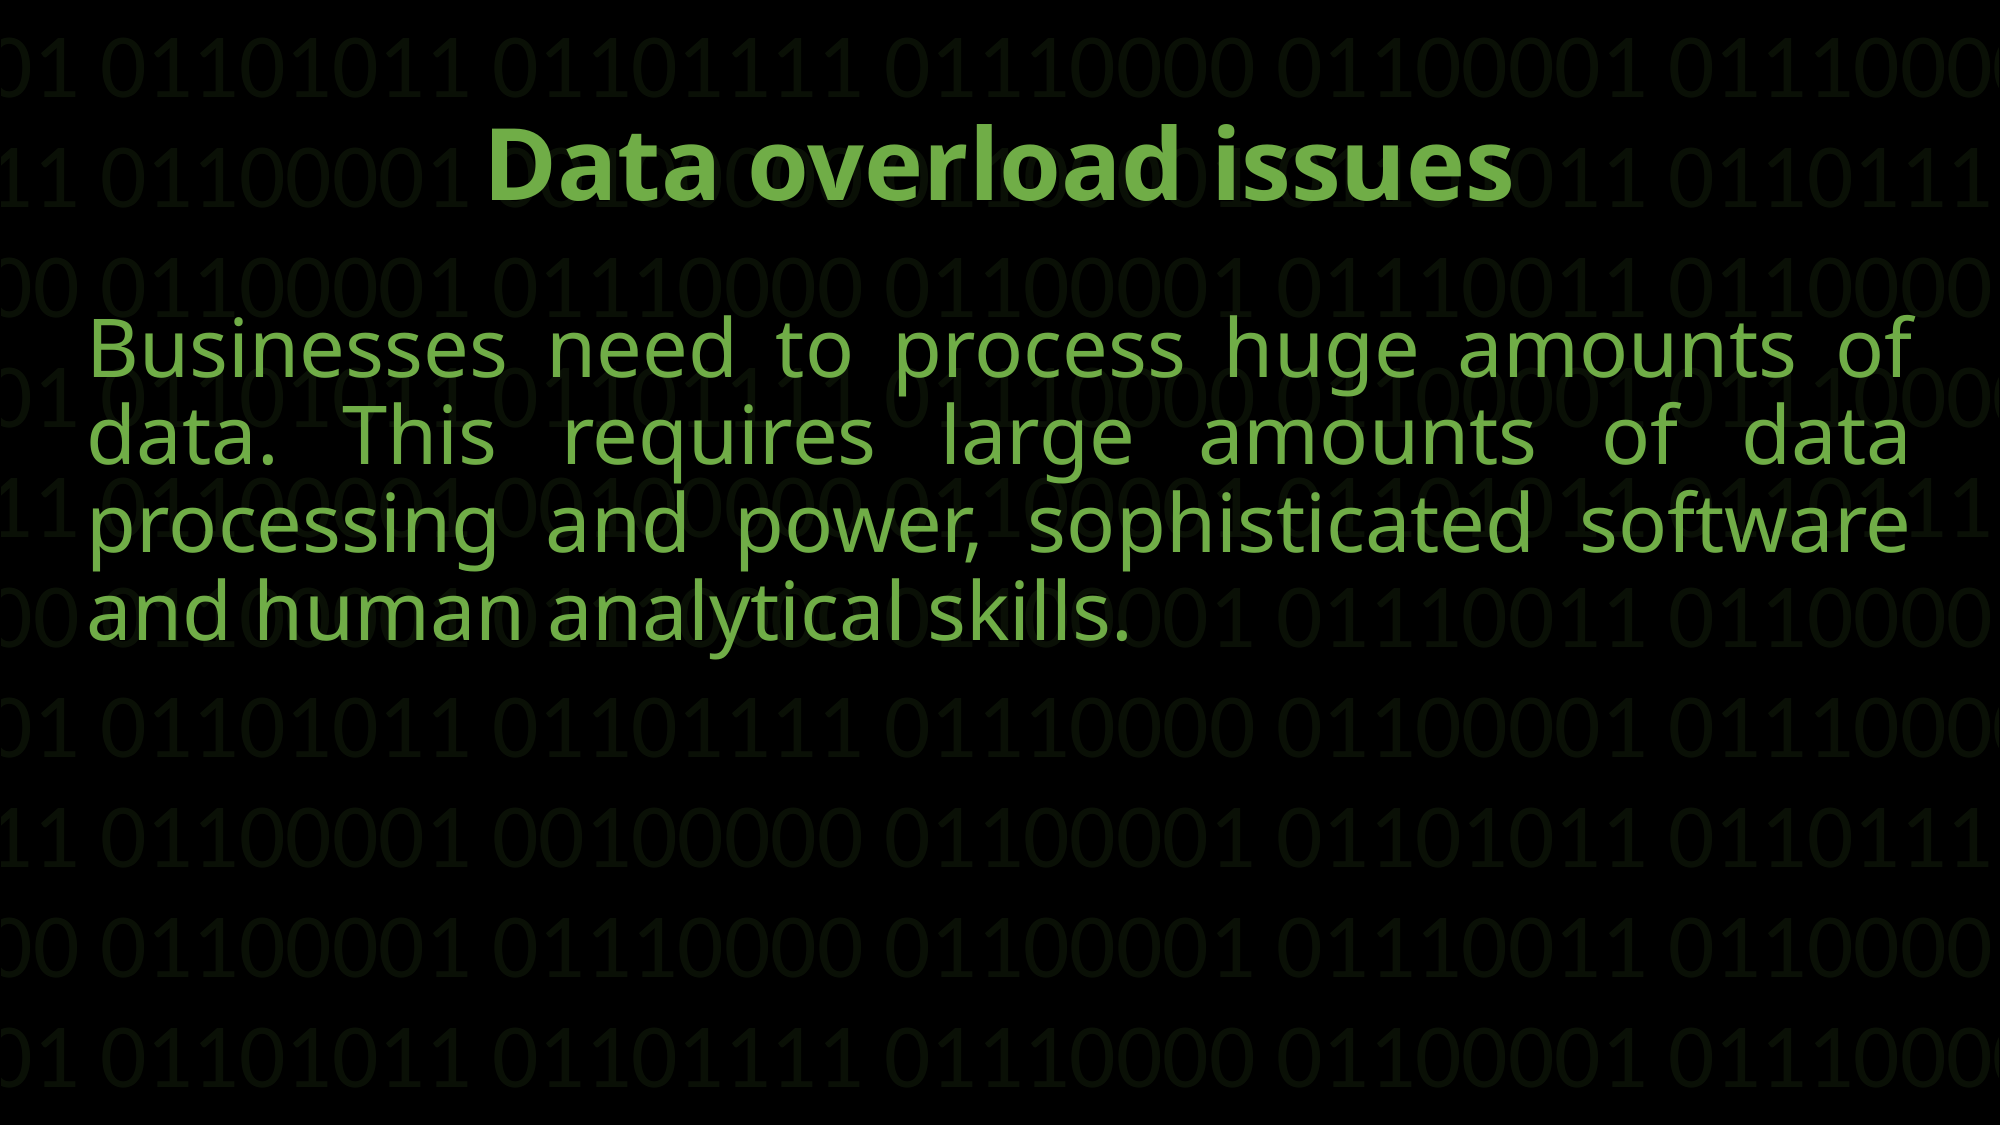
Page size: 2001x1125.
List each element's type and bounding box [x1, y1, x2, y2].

text_box [0, 0, 2000, 1125]
